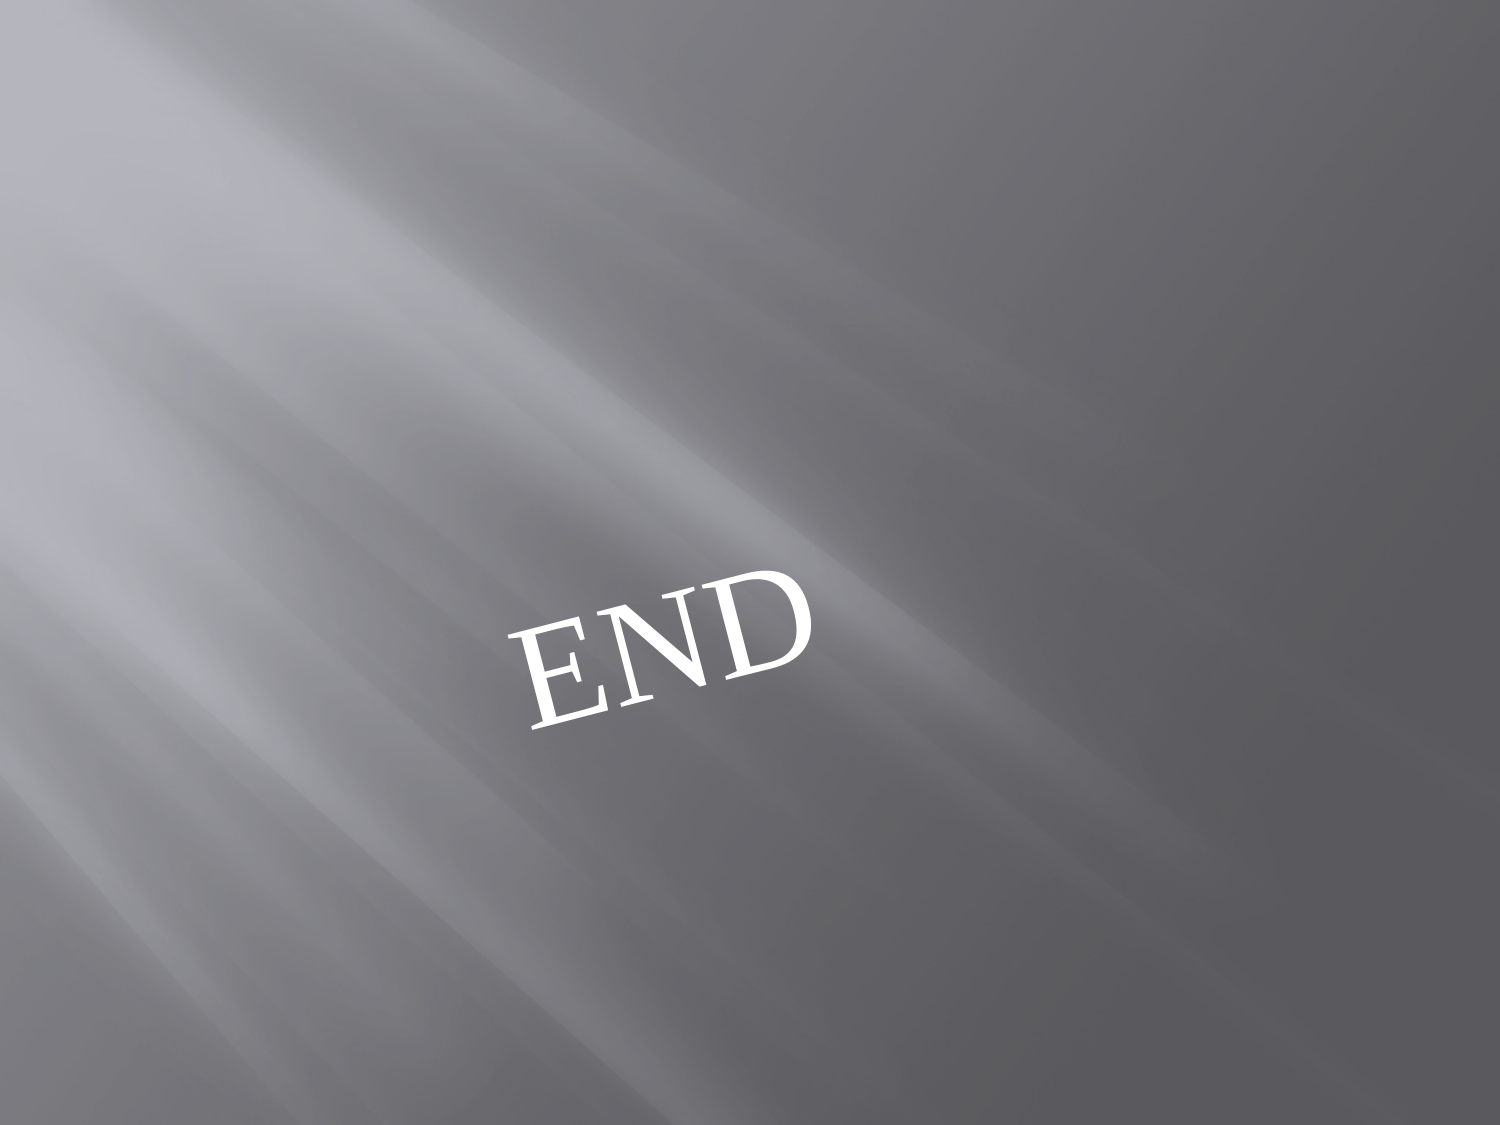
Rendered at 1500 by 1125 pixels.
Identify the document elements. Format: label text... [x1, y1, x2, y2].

text_box END [474, 495, 858, 771]
